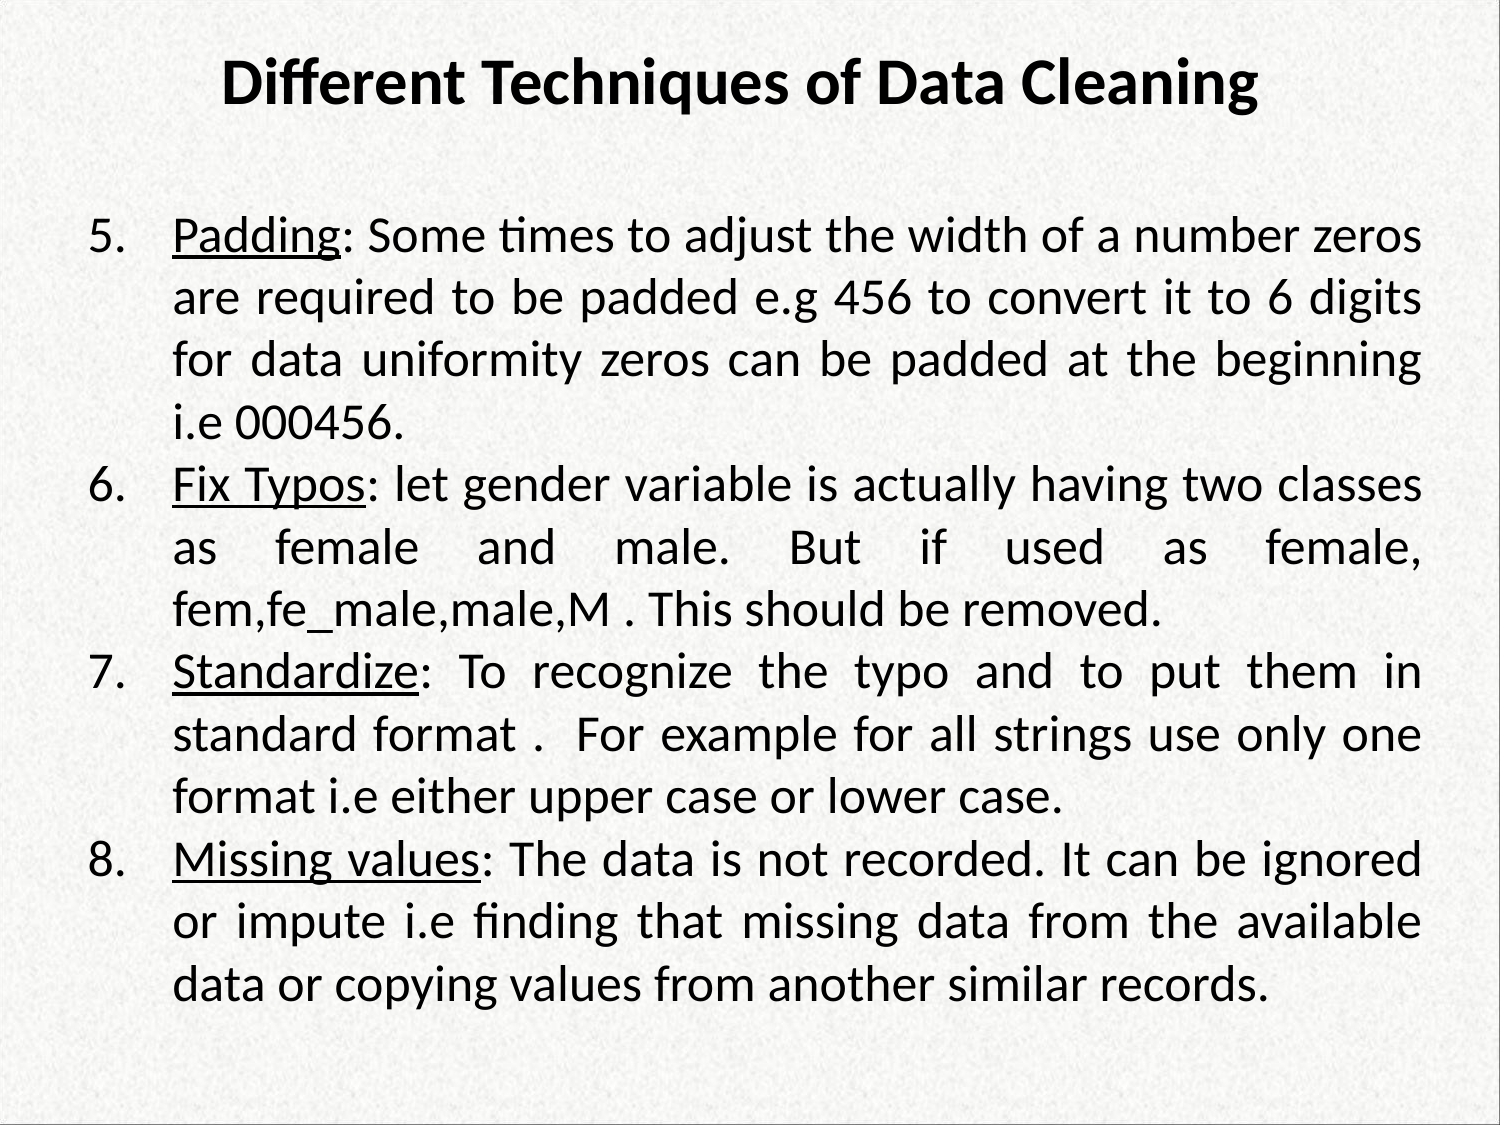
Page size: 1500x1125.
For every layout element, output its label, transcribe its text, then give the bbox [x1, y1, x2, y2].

title Different Techniques of Data Cleaning [193, 37, 1288, 168]
picture [0, 0, 1500, 1125]
list Padding: Some times to adjust the width of a number zeros are required to be padded e.g 456 to convert it to 6 digits for data uniformity zeros can be padded at the beginning i.e 000456. Fix Typos: let gender variable is actually having two classes as female and male. But if used as female, fem,fe_male,male,M . This should be removed. Standardize: To recognize the typo and to put them in standard format . For example for all strings use only one format i.e either upper case or lower case. Missing values: The data is not recorded. It can be ignored or impute i.e finding that missing data from the available data or copying values from another similar records. [87, 200, 1425, 1025]
